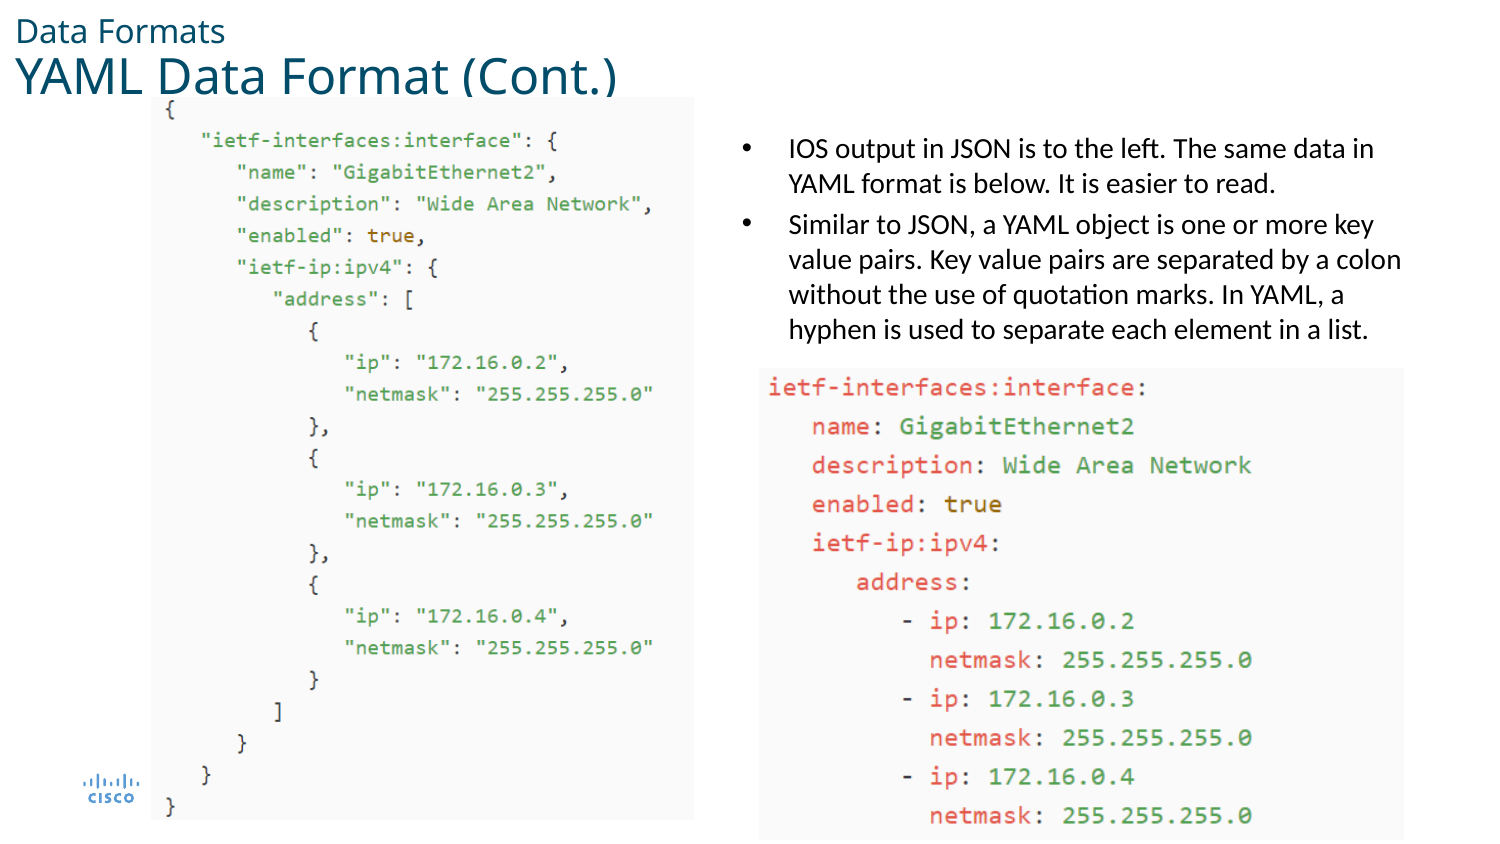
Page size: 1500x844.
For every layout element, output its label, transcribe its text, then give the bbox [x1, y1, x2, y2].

picture [151, 97, 694, 820]
picture [759, 368, 1404, 840]
title Data Formats YAML Data Format (Cont.) [0, 0, 1369, 121]
list IOS output in JSON is to the left. The same data in YAML format is below. It is easier to read. Similar to JSON, a YAML object is one or more key value pairs. Key value pairs are separated by a colon without the use of quotation marks. In YAML, a hyphen is used to separate each element in a list. [726, 121, 1437, 397]
